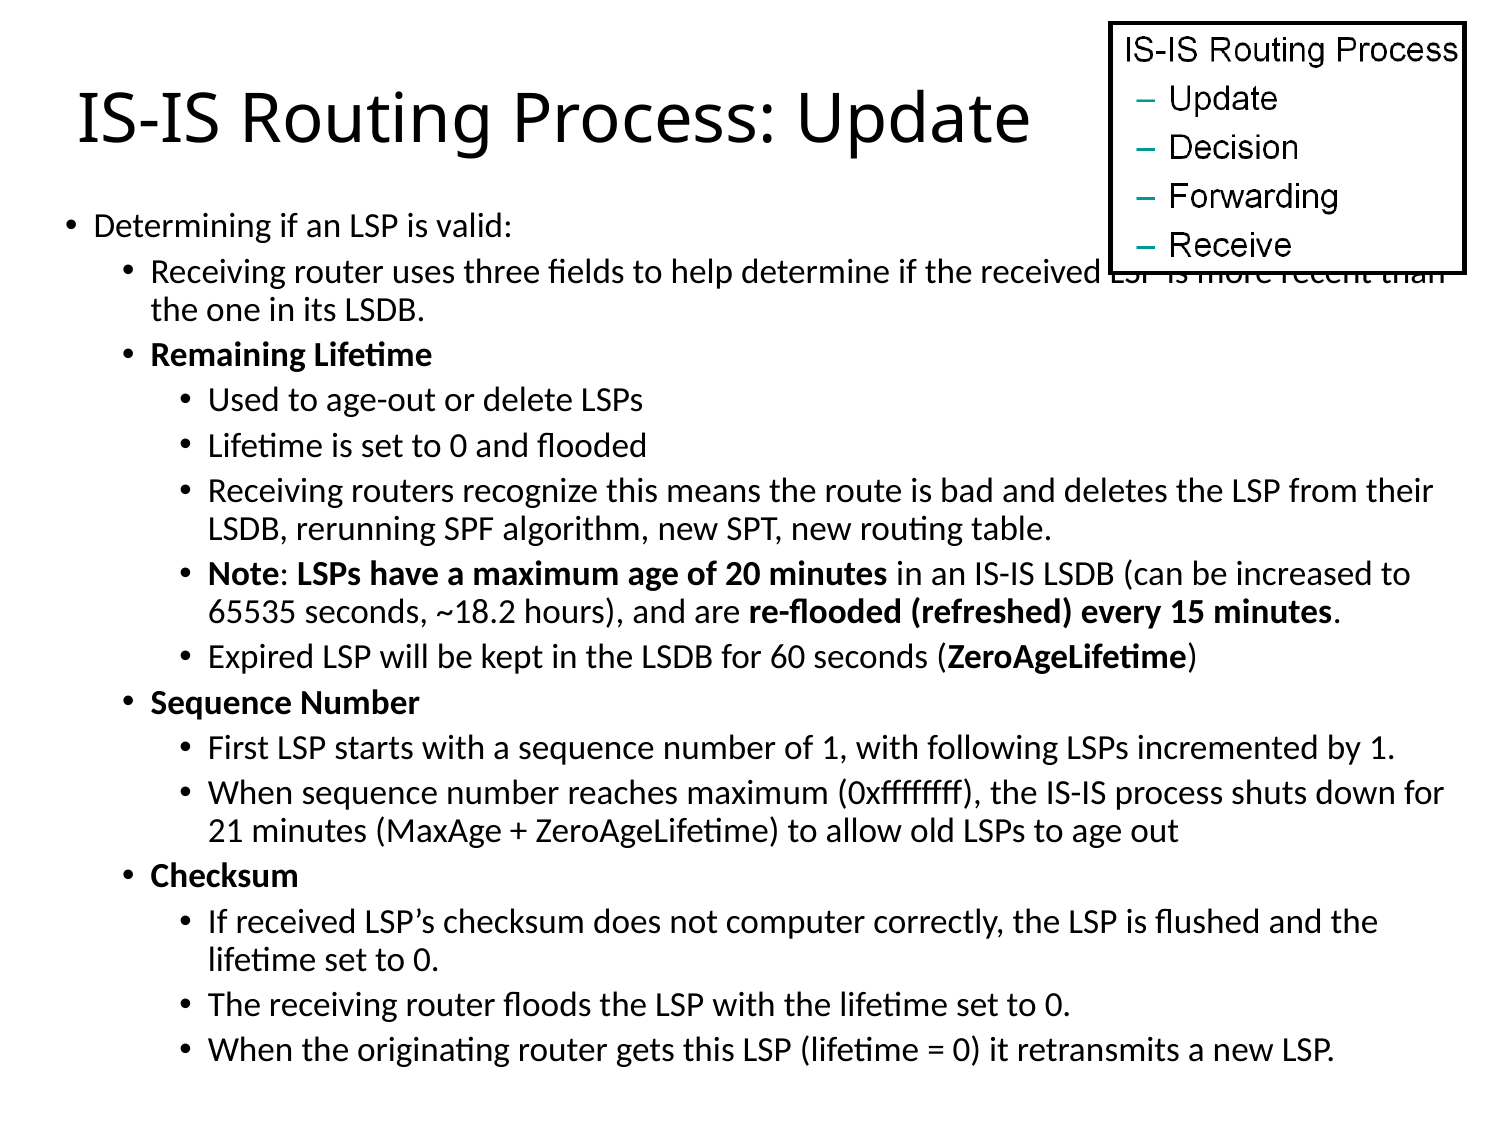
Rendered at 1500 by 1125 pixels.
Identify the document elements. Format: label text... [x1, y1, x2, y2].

picture [1112, 24, 1463, 272]
list Determining if an LSP is valid: Receiving router uses three fields to help determine if the received LSP is more recent than the one in its LSDB. Remaining Lifetime Used to age-out or delete LSPs Lifetime is set to 0 and flooded Receiving routers recognize this means the route is bad and deletes the LSP from their LSDB, rerunning SPF algorithm, new SPT, new routing table. Note: LSPs have a maximum age of 20 minutes in an IS-IS LSDB (can be increased to 65535 seconds, ~18.2 hours), and are re-flooded (refreshed) every 15 minutes. Expired LSP will be kept in the LSDB for 60 seconds (ZeroAgeLifetime) Sequence Number First LSP starts with a sequence number of 1, with following LSPs incremented by 1. When sequence number reaches maximum (0xffffffff), the IS-IS process shuts down for 21 minutes (MaxAge + ZeroAgeLifetime) to allow old LSPs to age out Checksum If received LSP’s checksum does not computer correctly, the LSP is flushed and the lifetime set to 0. The receiving router floods the LSP with the lifetime set to 0. When the originating router gets this LSP (lifetime = 0) it retransmits a new LSP. [50, 200, 1463, 1088]
title IS-IS Routing Process: Update [62, 50, 1108, 191]
